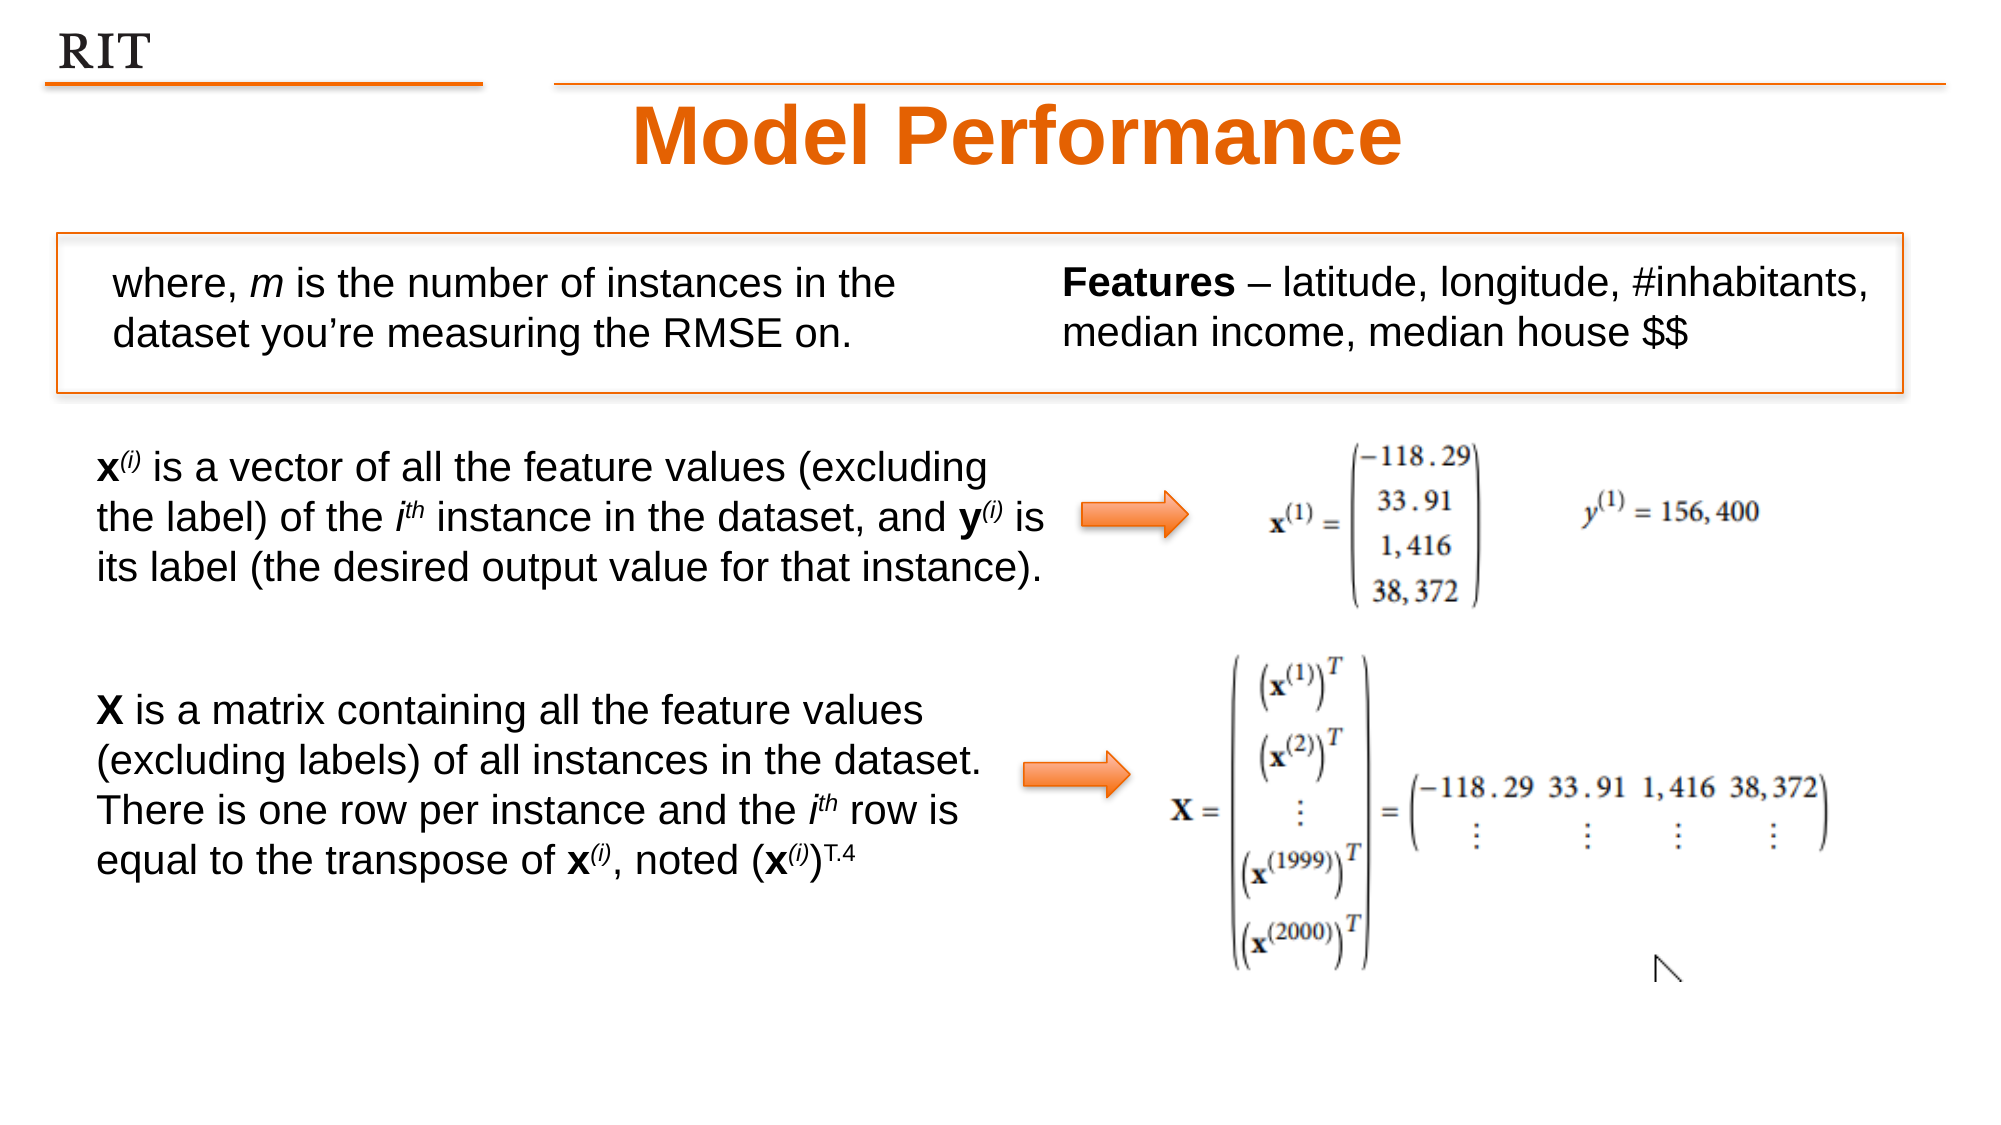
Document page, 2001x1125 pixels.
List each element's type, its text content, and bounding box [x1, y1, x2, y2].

picture [1264, 434, 1487, 615]
text_box x(i) is a vector of all the feature values (excluding the label) of the ith instance in the dataset, and y(i) is its label (the desired output value for that instance). [65, 431, 1066, 597]
title Model Performance [117, 89, 1918, 174]
text_box X is a matrix containing all the feature values (excluding labels) of all instances in the dataset. There is one row per instance and the ith row is equal to the transpose of x(i), noted (x(i))T.4 [81, 675, 1029, 890]
picture [1135, 638, 1837, 982]
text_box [56, 232, 1942, 394]
text_box [1081, 490, 1189, 539]
text_box [1023, 750, 1130, 799]
picture [1575, 486, 1766, 538]
